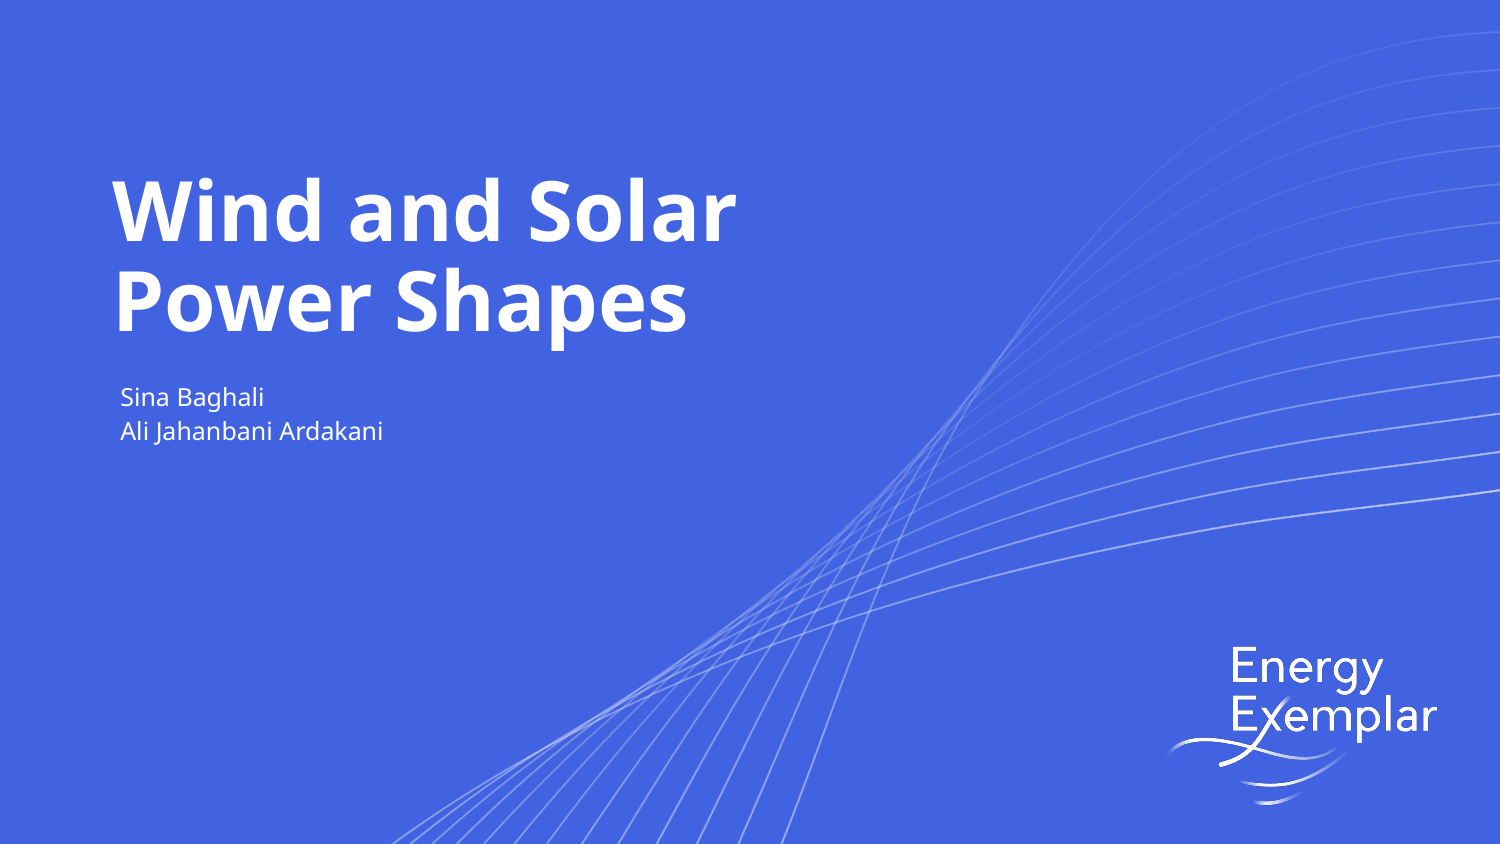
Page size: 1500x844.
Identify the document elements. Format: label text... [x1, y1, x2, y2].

list Sina Baghali Ali Jahanbani Ardakani [112, 363, 688, 491]
picture [335, 0, 1500, 844]
title Wind and Solar Power Shapes [112, 82, 972, 350]
